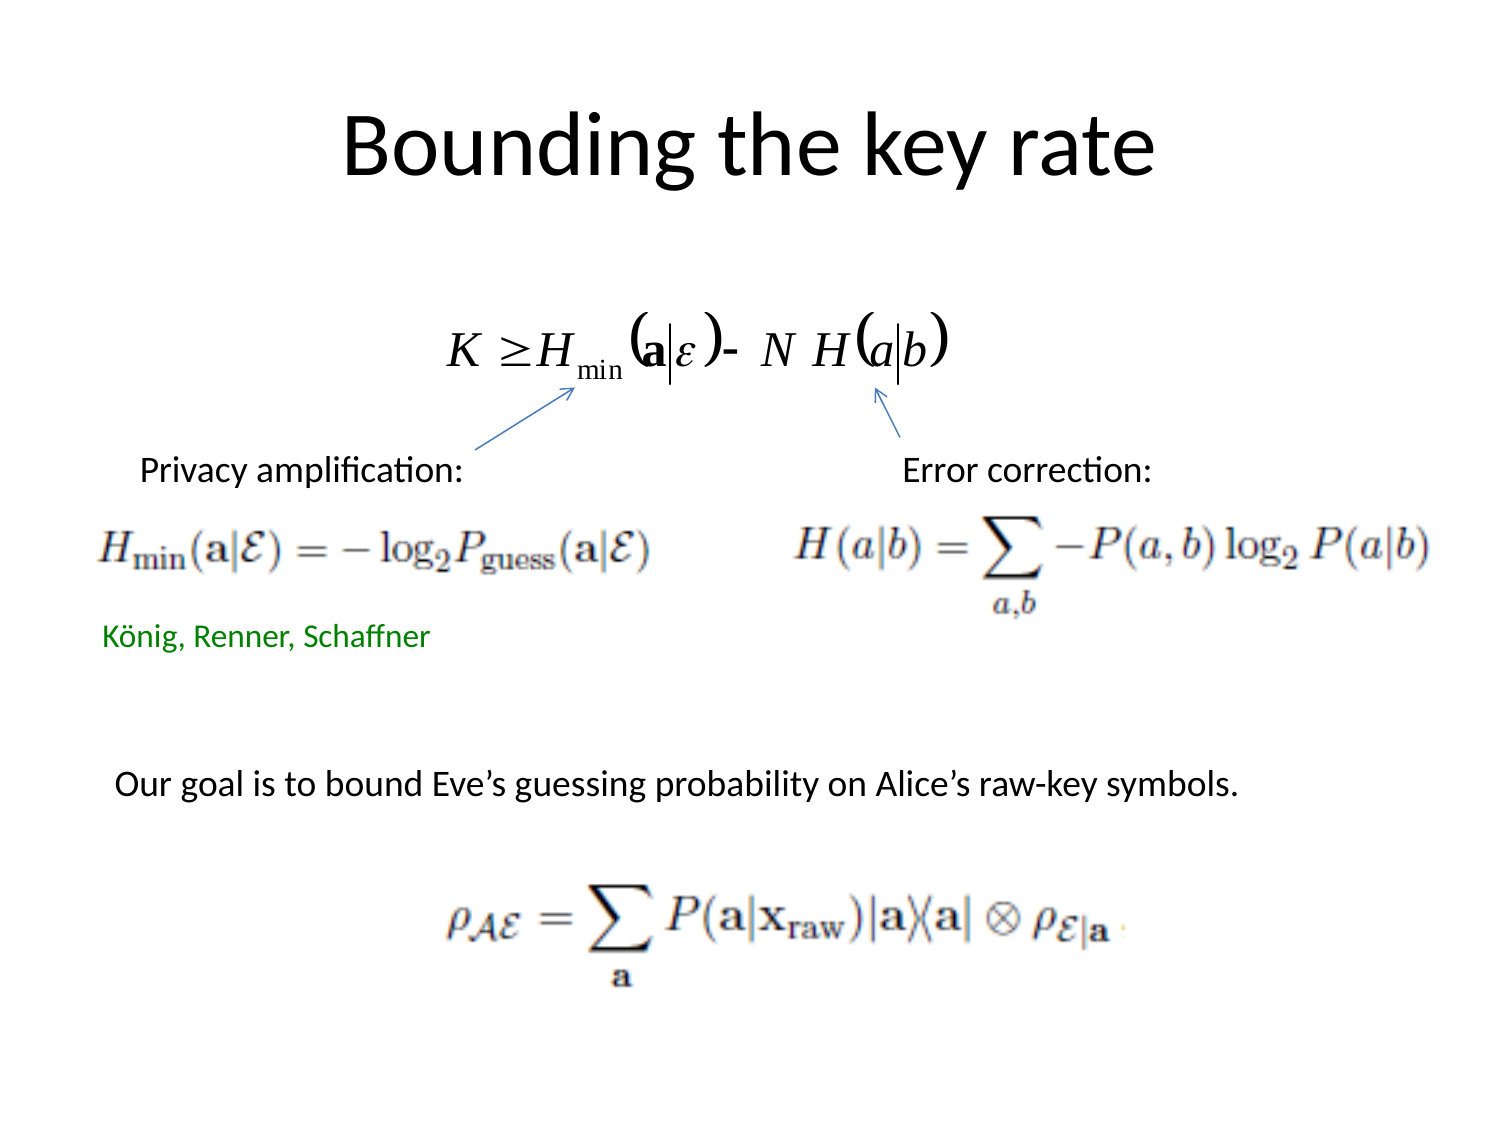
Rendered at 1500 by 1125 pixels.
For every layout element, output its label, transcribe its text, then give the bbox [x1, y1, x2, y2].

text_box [862, 399, 913, 426]
text_box Error correction: [887, 437, 1363, 498]
title Bounding the key rate [75, 45, 1425, 233]
text_box Privacy amplification: [125, 437, 600, 498]
picture [415, 849, 1126, 1013]
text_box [474, 387, 576, 451]
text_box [437, 312, 950, 396]
text_box König, Renner, Schaffner [87, 606, 450, 662]
picture [87, 514, 657, 588]
picture [783, 499, 1438, 626]
text_box Our goal is to bound Eve’s guessing probability on Alice’s raw-key symbols. [99, 751, 1288, 812]
